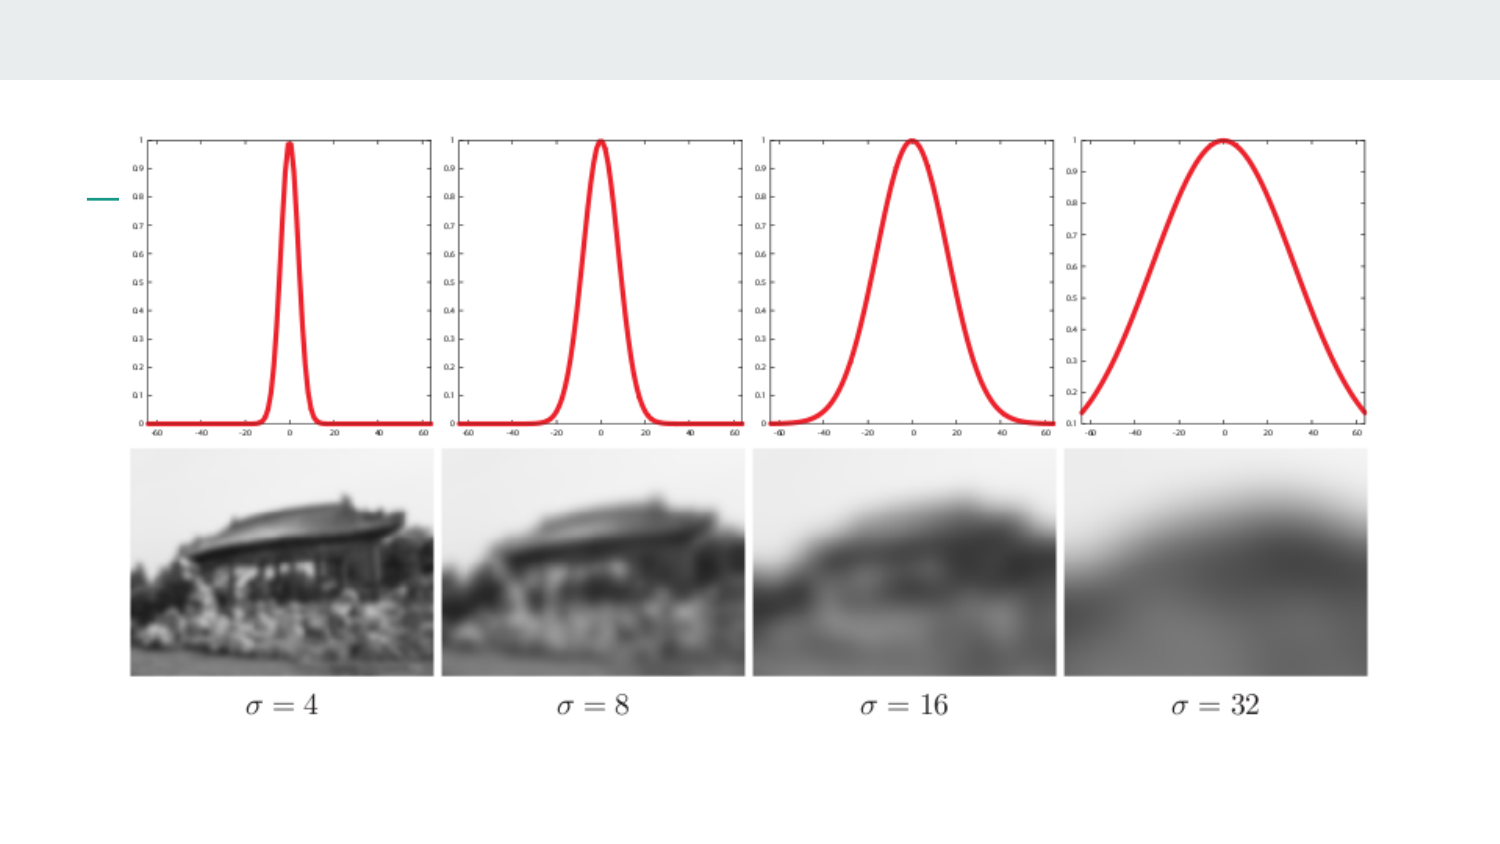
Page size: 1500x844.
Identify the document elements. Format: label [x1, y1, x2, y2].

picture [119, 126, 1381, 741]
